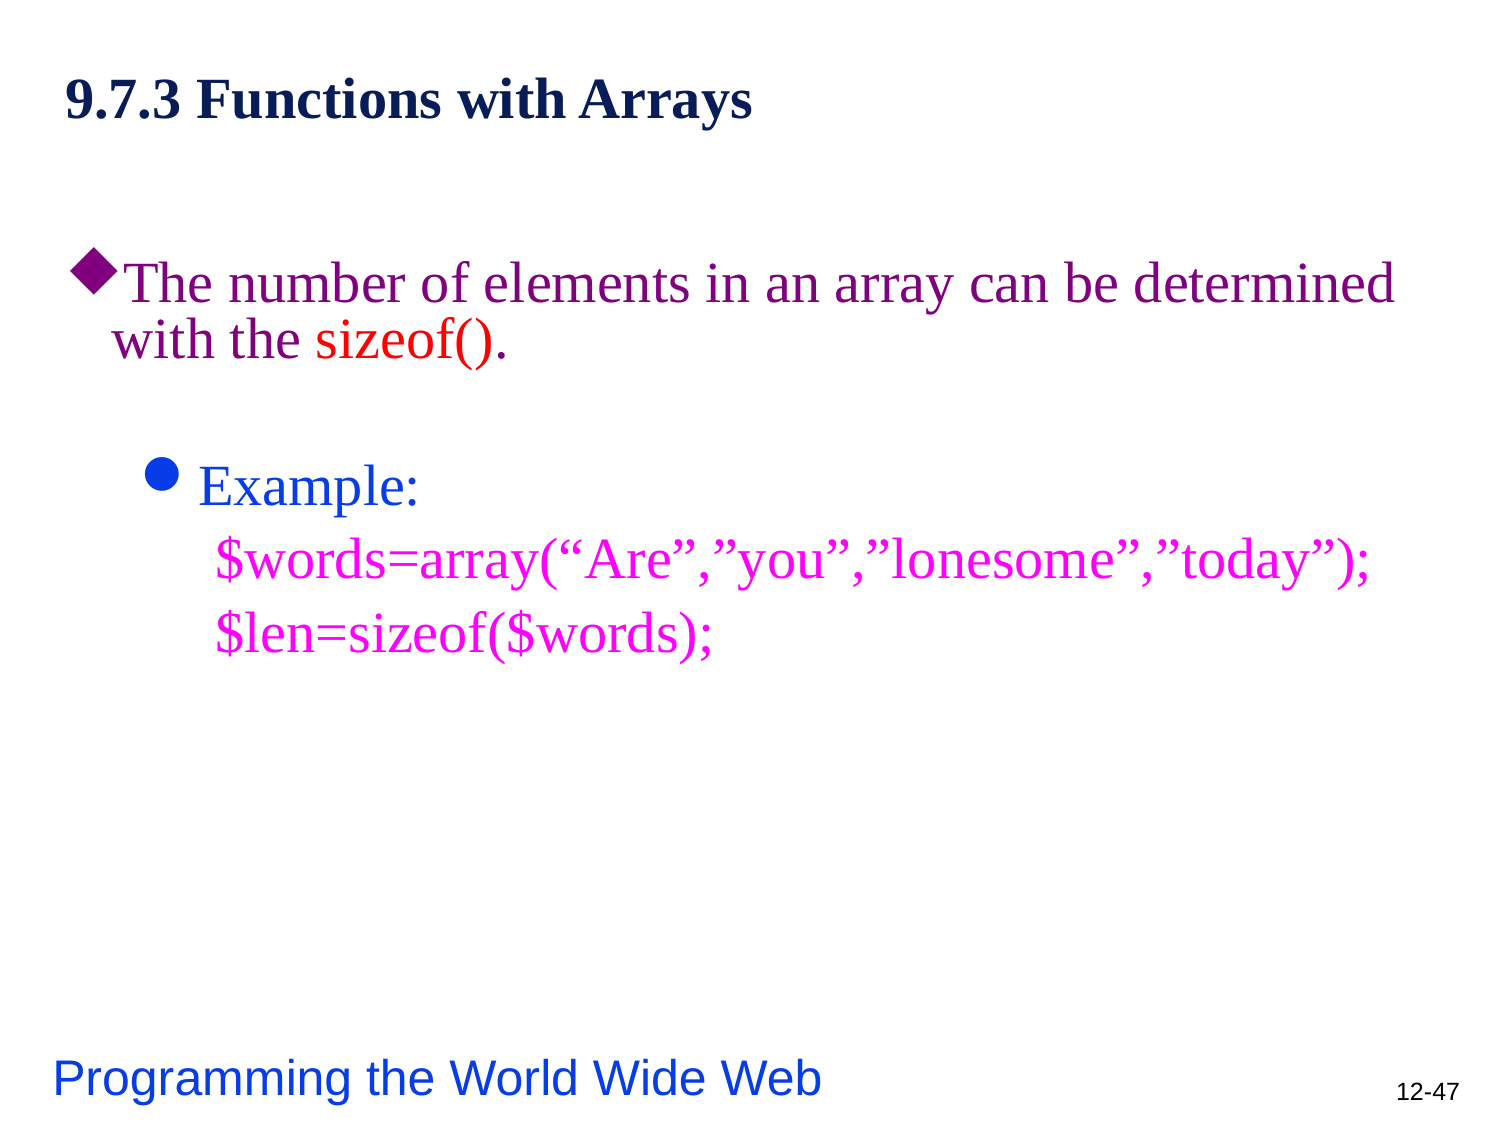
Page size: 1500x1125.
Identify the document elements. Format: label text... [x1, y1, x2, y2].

title 9.7.3 Functions with Arrays [50, 49, 1463, 138]
list The number of elements in an array can be determined with the sizeof(). Example: $words=array(“Are”,”you”,”lonesome”,”today”); $len=sizeof($words); [50, 162, 1463, 1025]
